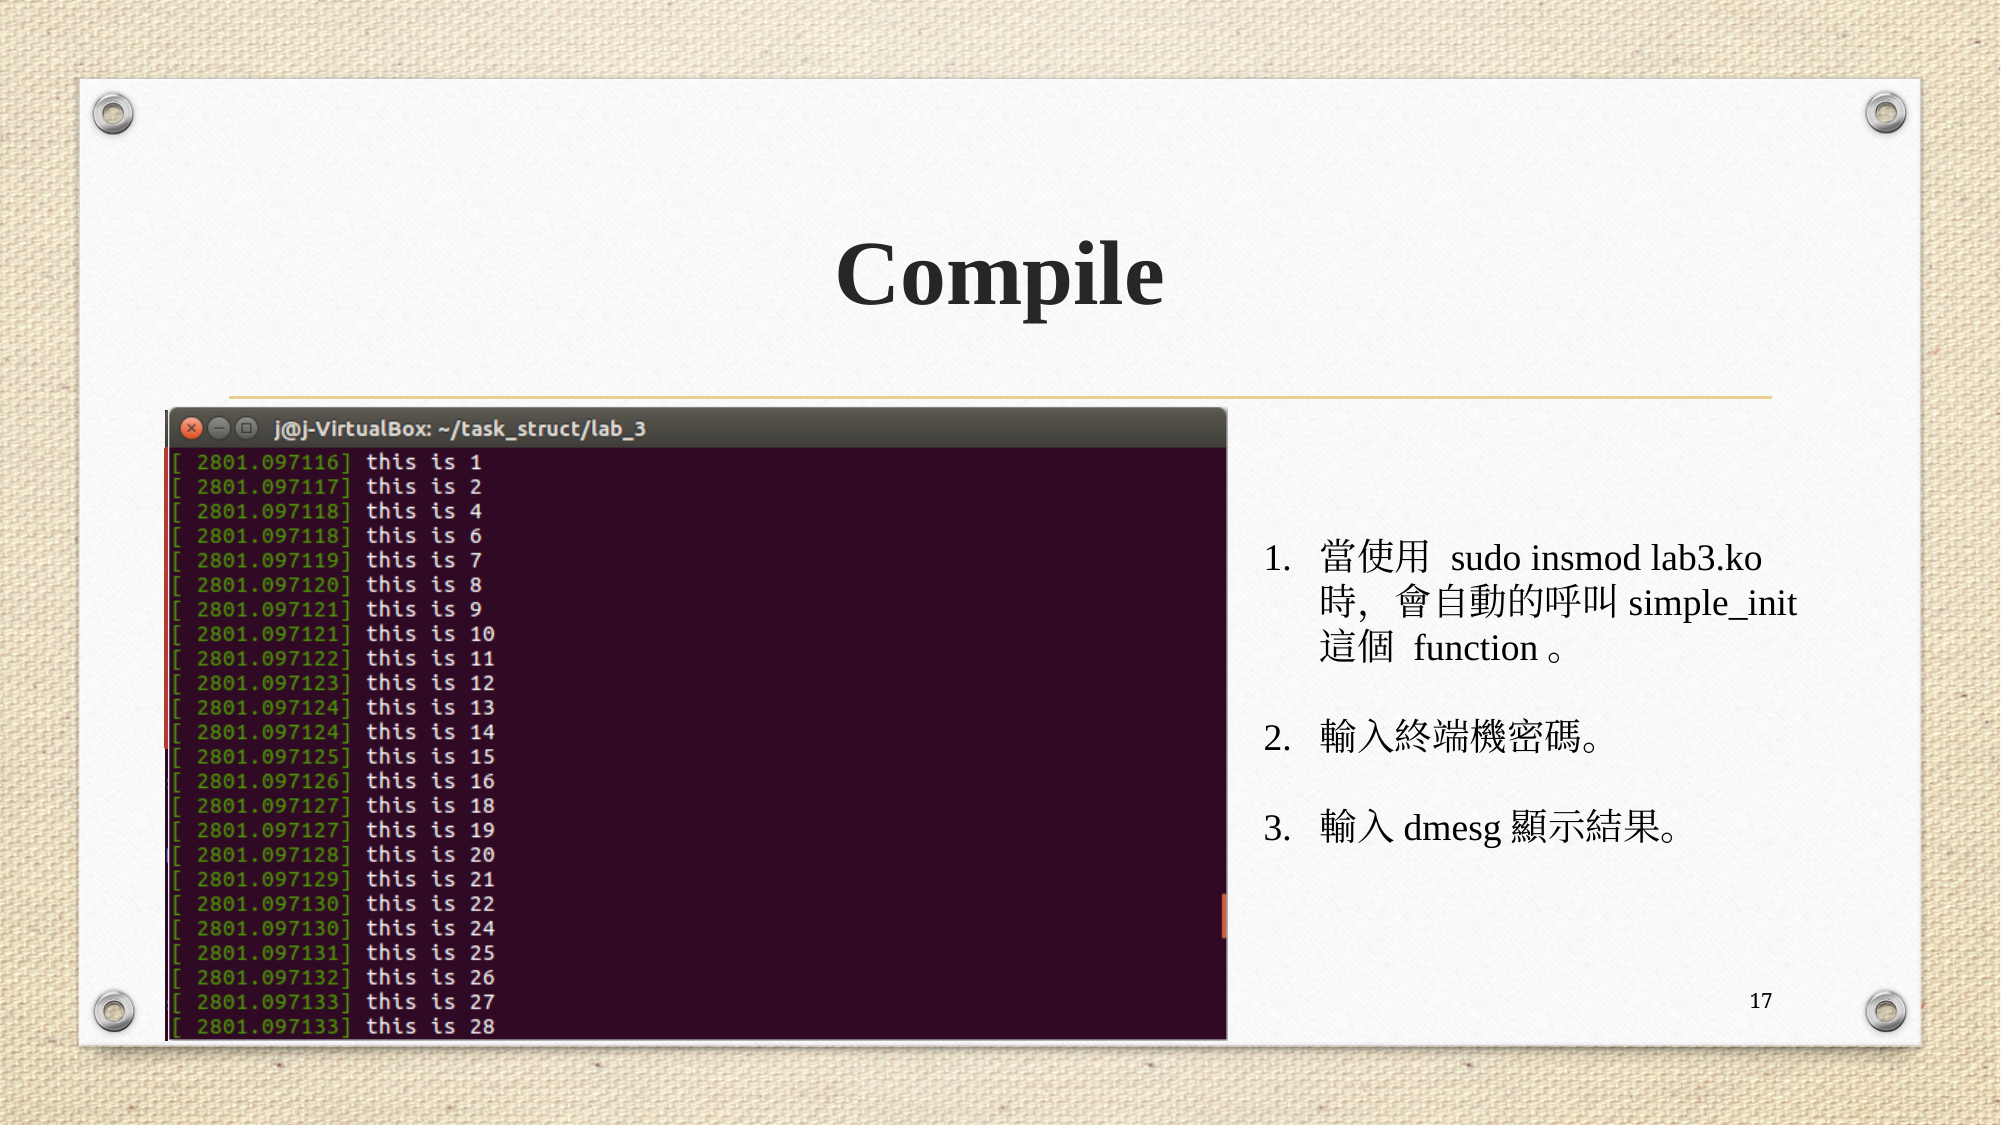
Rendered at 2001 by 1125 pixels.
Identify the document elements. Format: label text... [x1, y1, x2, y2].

picture [0, 0, 2001, 1125]
slide_number 17 [1698, 979, 1788, 1025]
title Compile [212, 161, 1788, 375]
text_box 當使用 sudo insmod lab3.ko 時，會自動的呼叫simple_init 這個 function。 輸入終端機密碼。 輸入dmesg顯示結果。 [1248, 525, 1814, 901]
